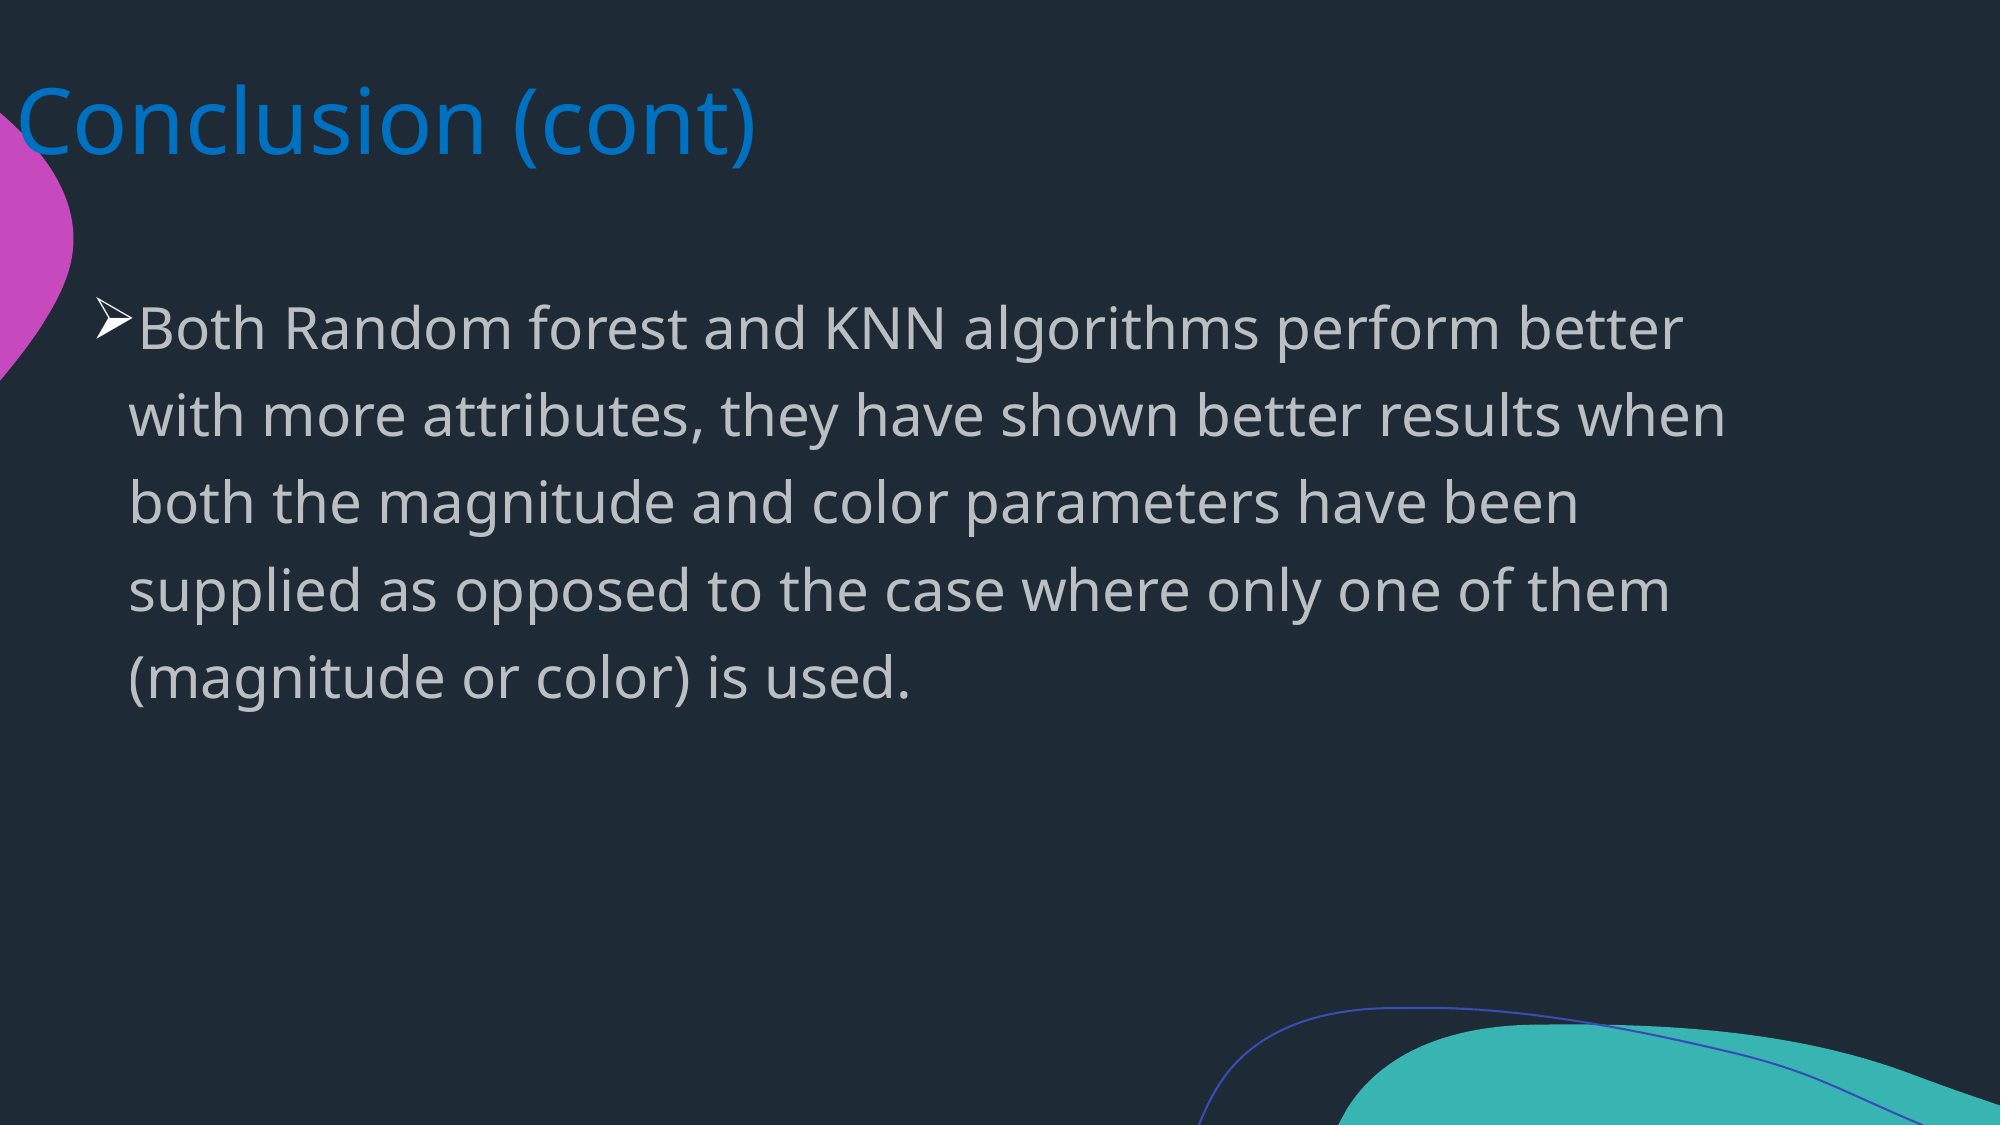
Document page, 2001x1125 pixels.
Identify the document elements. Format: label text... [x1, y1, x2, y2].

list Both Random forest and KNN algorithms perform better with more attributes, they have shown better results when both the magnitude and color parameters have been supplied as opposed to the case where only one of them (magnitude or color) is used. [76, 266, 1827, 1125]
title Conclusion (cont) [0, 0, 1750, 250]
